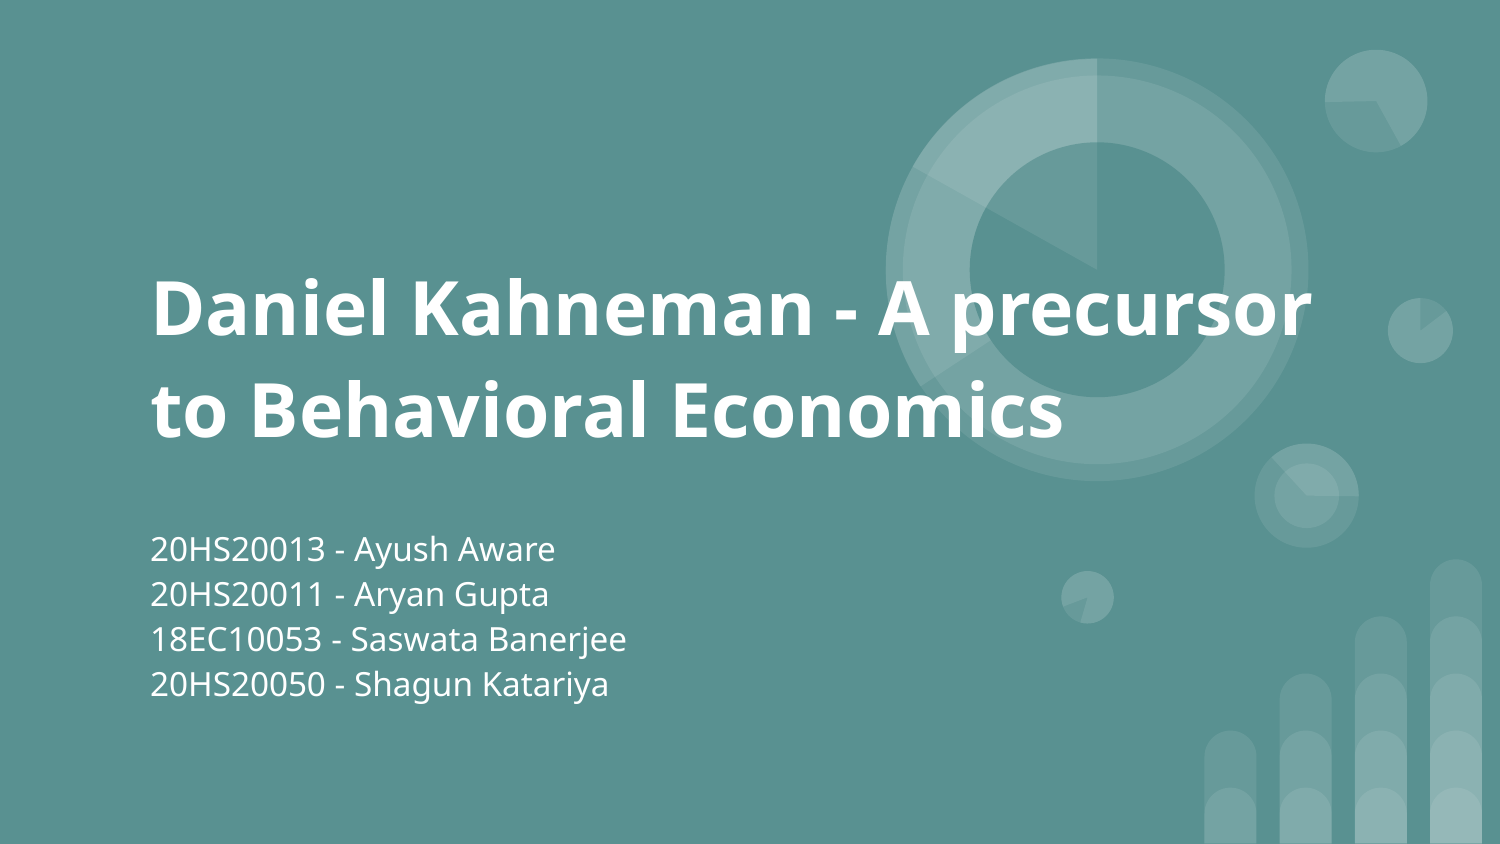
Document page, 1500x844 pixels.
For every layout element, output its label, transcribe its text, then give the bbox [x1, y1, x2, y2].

title Daniel Kahneman - A precursor to Behavioral Economics [135, 203, 1335, 511]
subtitle 20HS20013 - Ayush Aware 20HS20011 - Aryan Gupta 18EC10053 - Saswata Banerjee 20HS20050 - Shagun Katariya [135, 510, 834, 727]
